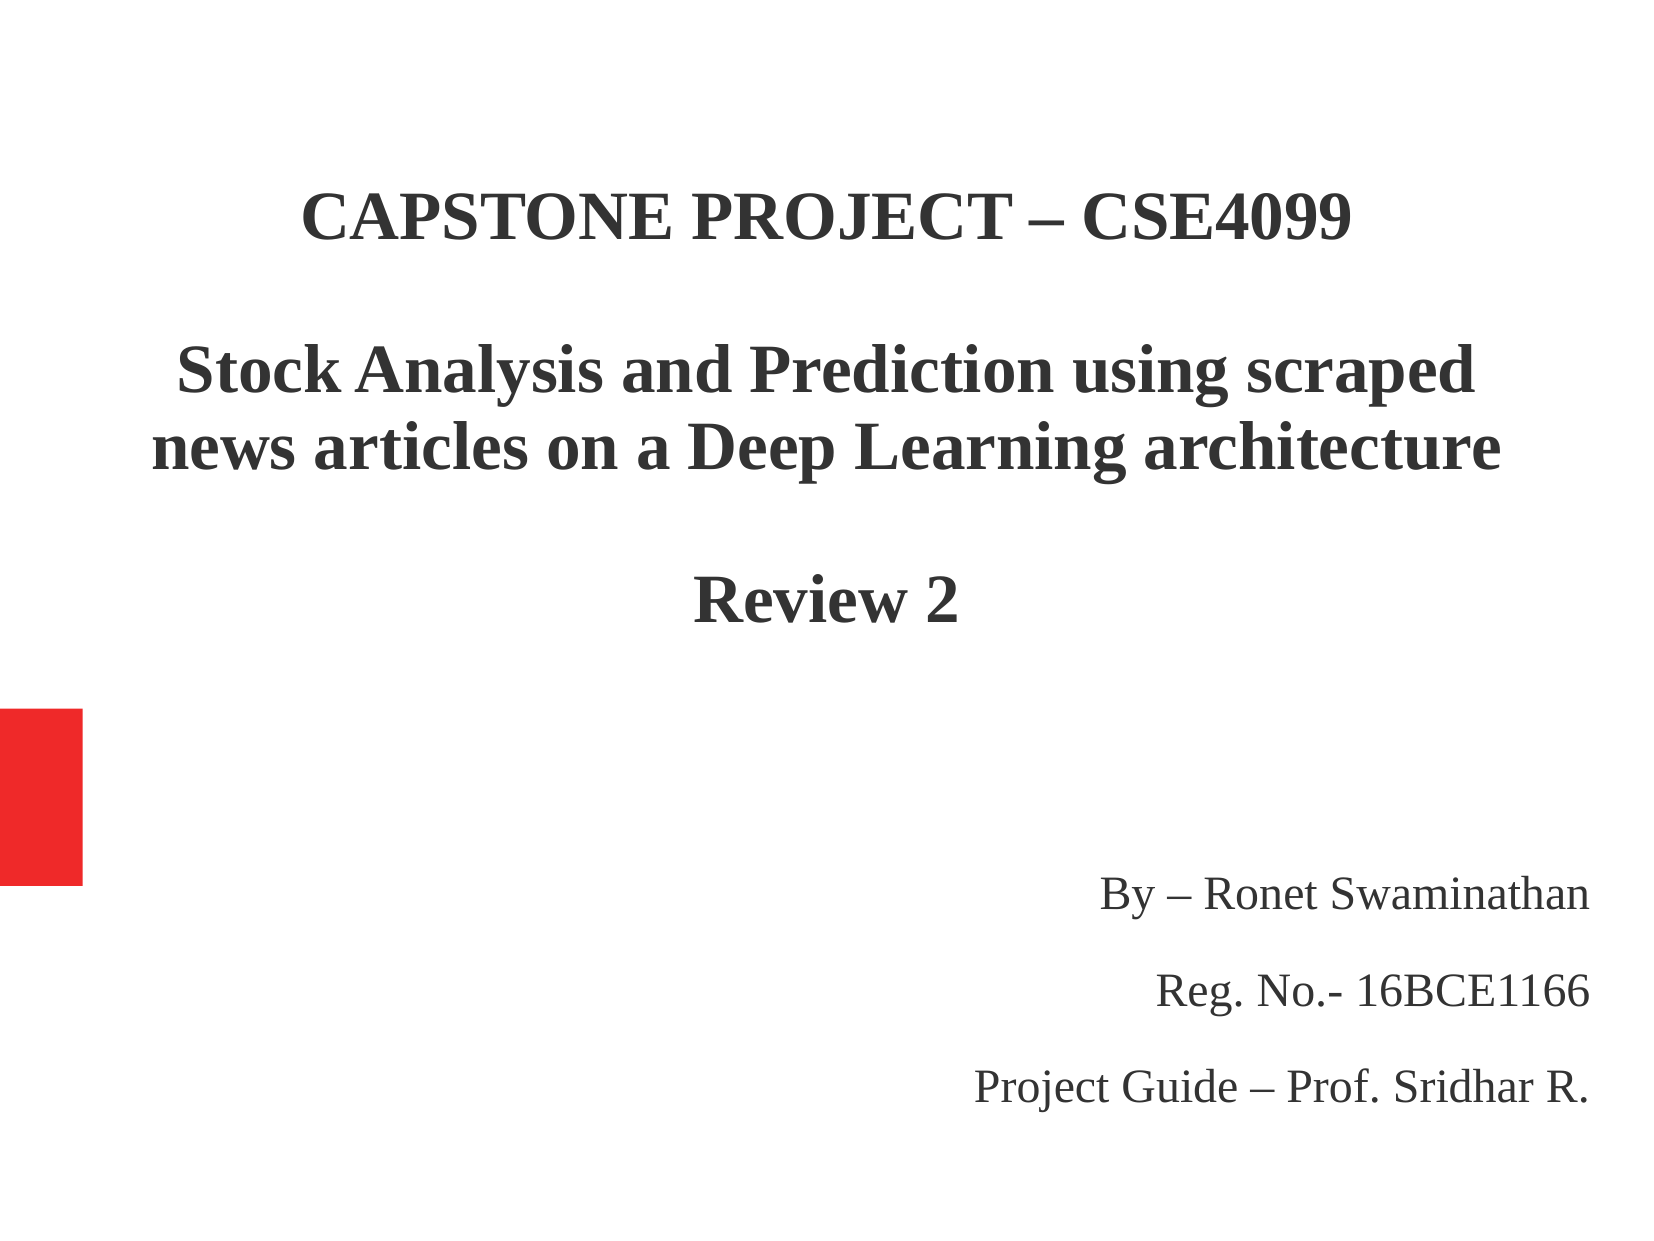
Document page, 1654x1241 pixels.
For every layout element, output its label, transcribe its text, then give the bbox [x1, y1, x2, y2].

subtitle By – Ronet Swaminathan Reg. No.- 16BCE1166 Project Guide – Prof. Sridhar R. [585, 627, 1592, 1241]
title CAPSTONE PROJECT – CSE4099 Stock Analysis and Prediction using scraped news articles on a Deep Learning architecture Review 2 [124, 177, 1530, 639]
